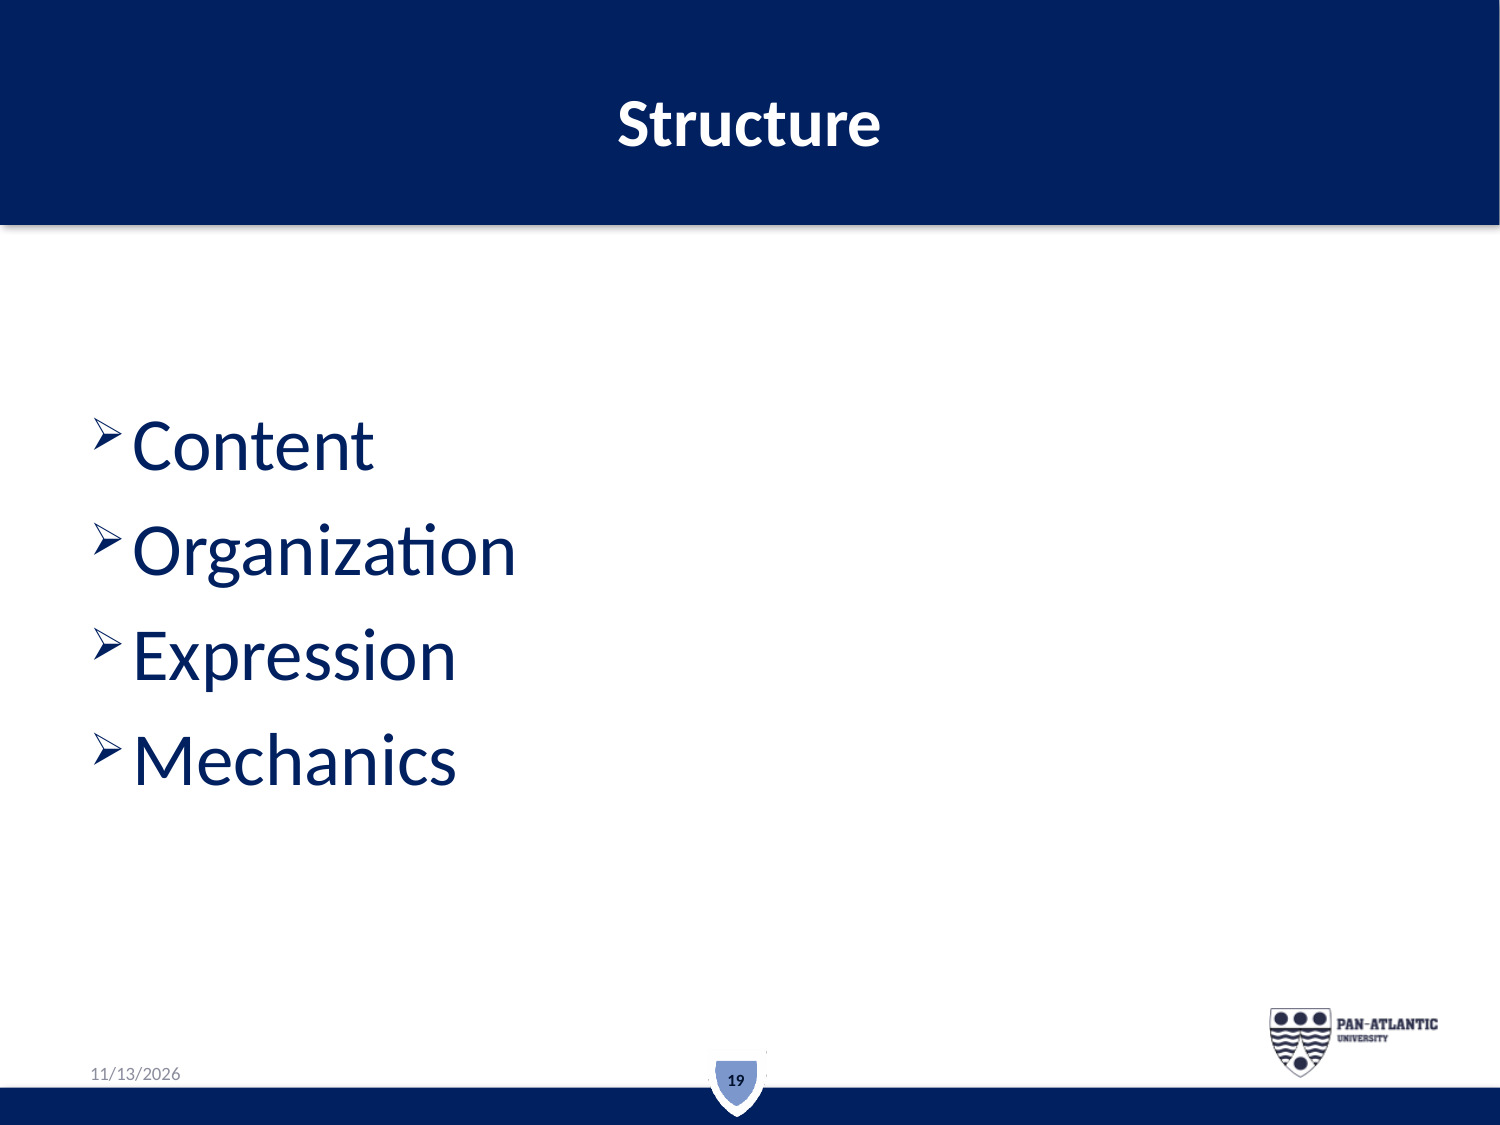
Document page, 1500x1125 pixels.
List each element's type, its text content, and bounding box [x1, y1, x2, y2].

list Content Organization Expression Mechanics [75, 282, 1425, 1025]
title Structure [75, 24, 1425, 213]
slide_number 19 [704, 1050, 768, 1110]
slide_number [75, 1042, 425, 1103]
picture [1269, 1007, 1438, 1078]
picture [706, 1110, 767, 1117]
